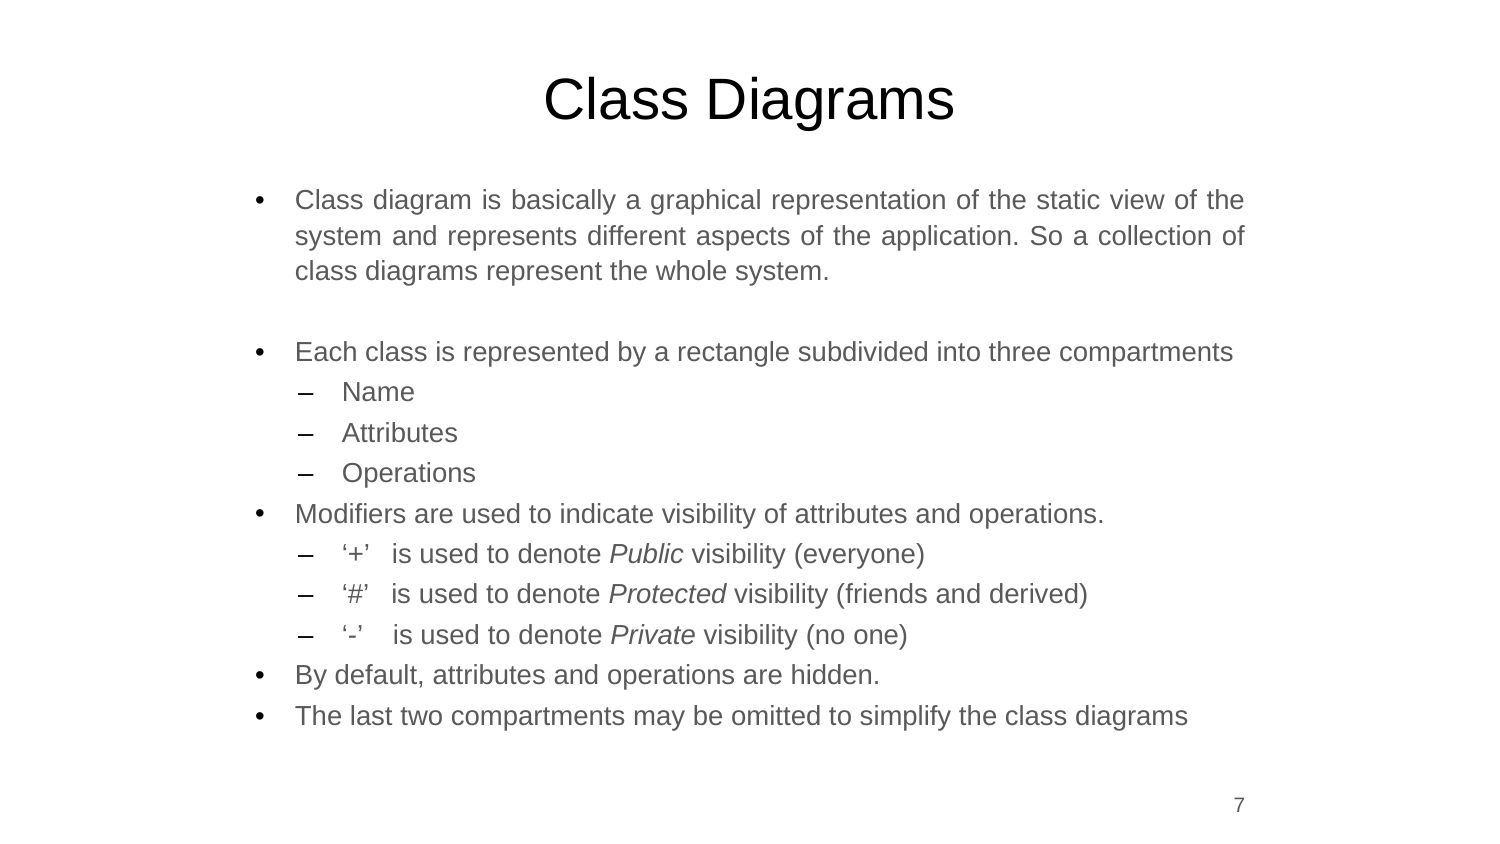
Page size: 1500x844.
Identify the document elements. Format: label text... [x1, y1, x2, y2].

title Class Diagrams [243, 33, 1257, 165]
slide_number 7 [993, 782, 1257, 827]
list Class diagram is basically a graphical representation of the static view of the system and represents different aspects of the application. So a collection of class diagrams represent the whole system. Each class is represented by a rectangle subdivided into three compartments Name Attributes Operations Modifiers are used to indicate visibility of attributes and operations. ‘+’ is used to denote Public visibility (everyone) ‘#’ is used to denote Protected visibility (friends and derived) ‘-’ is used to denote Private visibility (no one) By default, attributes and operations are hidden. The last two compartments may be omitted to simplify the class diagrams [243, 174, 1257, 754]
